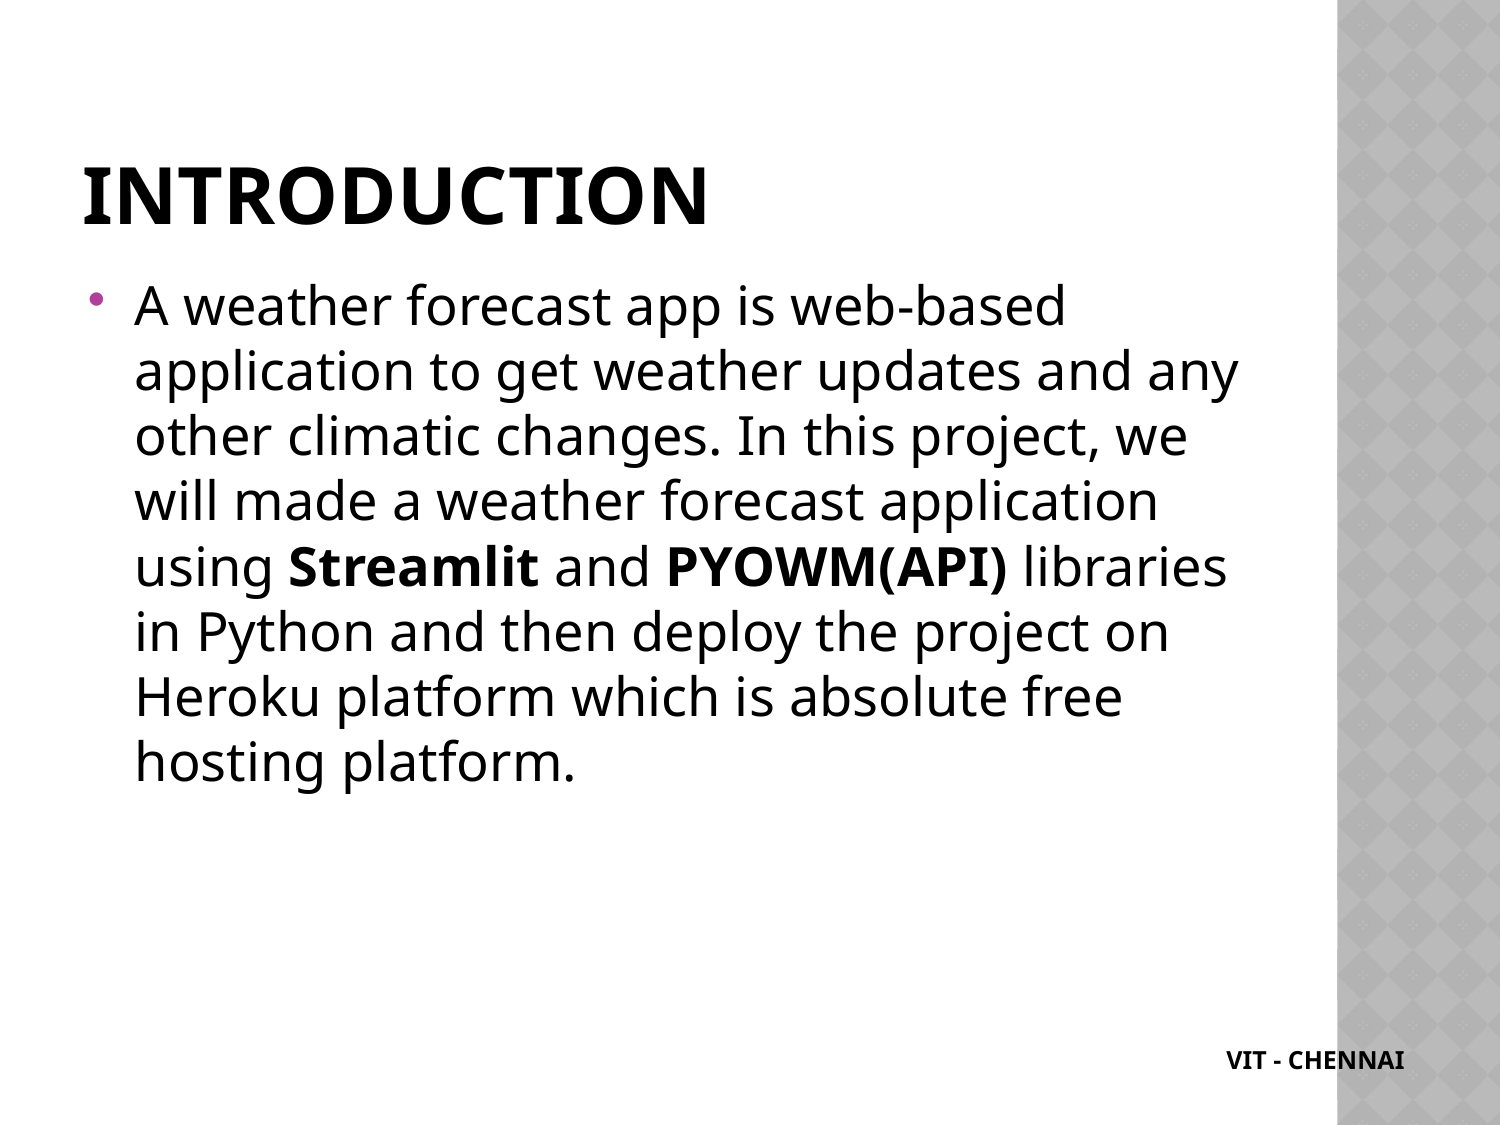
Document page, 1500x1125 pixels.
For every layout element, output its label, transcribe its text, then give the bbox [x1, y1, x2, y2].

text_box VIT - CHENNAI [1149, 1037, 1462, 1083]
list A weather forecast app is web-based application to get weather updates and any other climatic changes. In this project, we will made a weather forecast application using Streamlit and PYOWM(API) libraries in Python and then deploy the project on Heroku platform which is absolute free hosting platform. [75, 264, 1263, 1059]
title Introduction [75, 112, 1263, 240]
